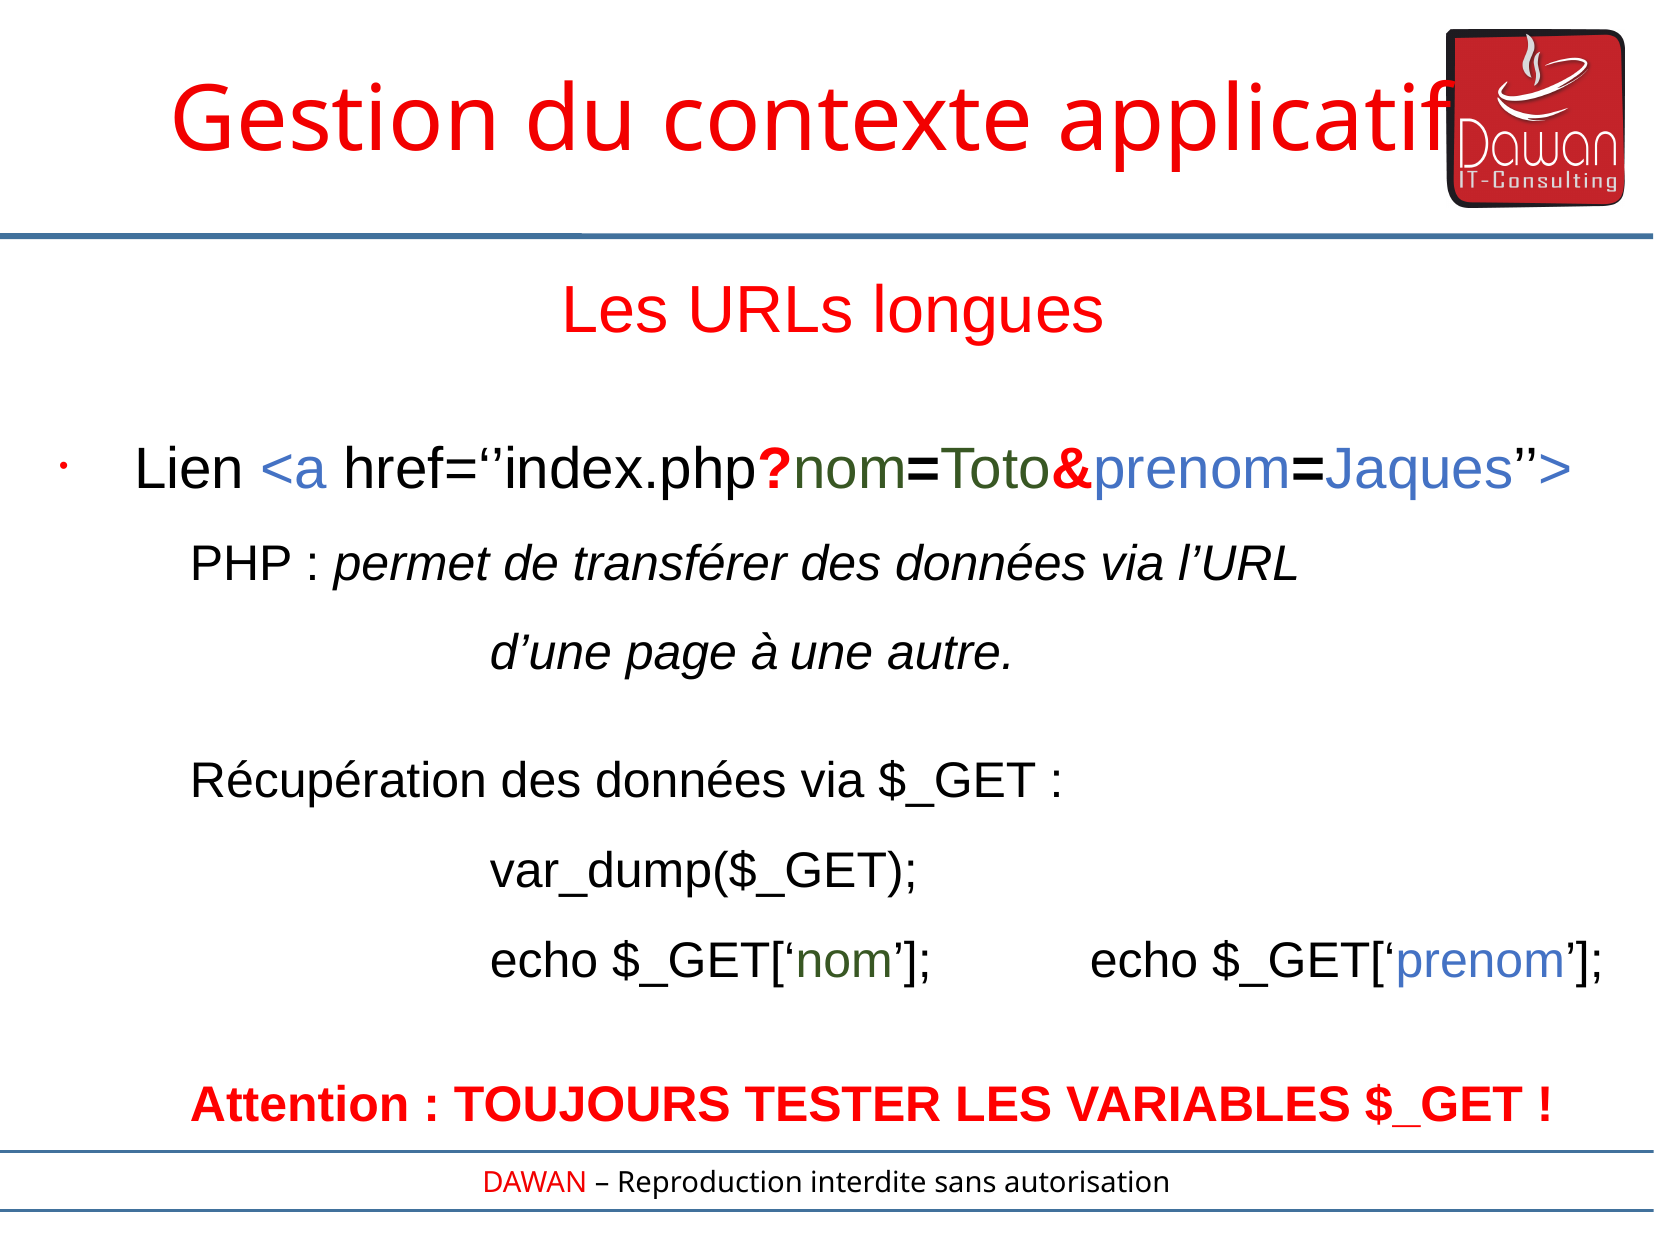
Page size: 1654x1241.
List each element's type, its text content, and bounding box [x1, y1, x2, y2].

text_box Gestion du contexte applicatif [0, 50, 1642, 177]
picture [1446, 29, 1625, 50]
picture [1446, 177, 1625, 208]
list Les URLs longues Lien <a href=‘’index.php?nom=Toto&prenom=Jaques’’> PHP : permet de transférer des données via l’URL d’une page à une autre. Récupération des données via $_GET : var_dump($_GET); echo $_GET[‘nom’]; echo $_GET[‘prenom’]; Attention : TOUJOURS TESTER LES VARIABLES $_GET ! [59, 265, 1608, 1109]
